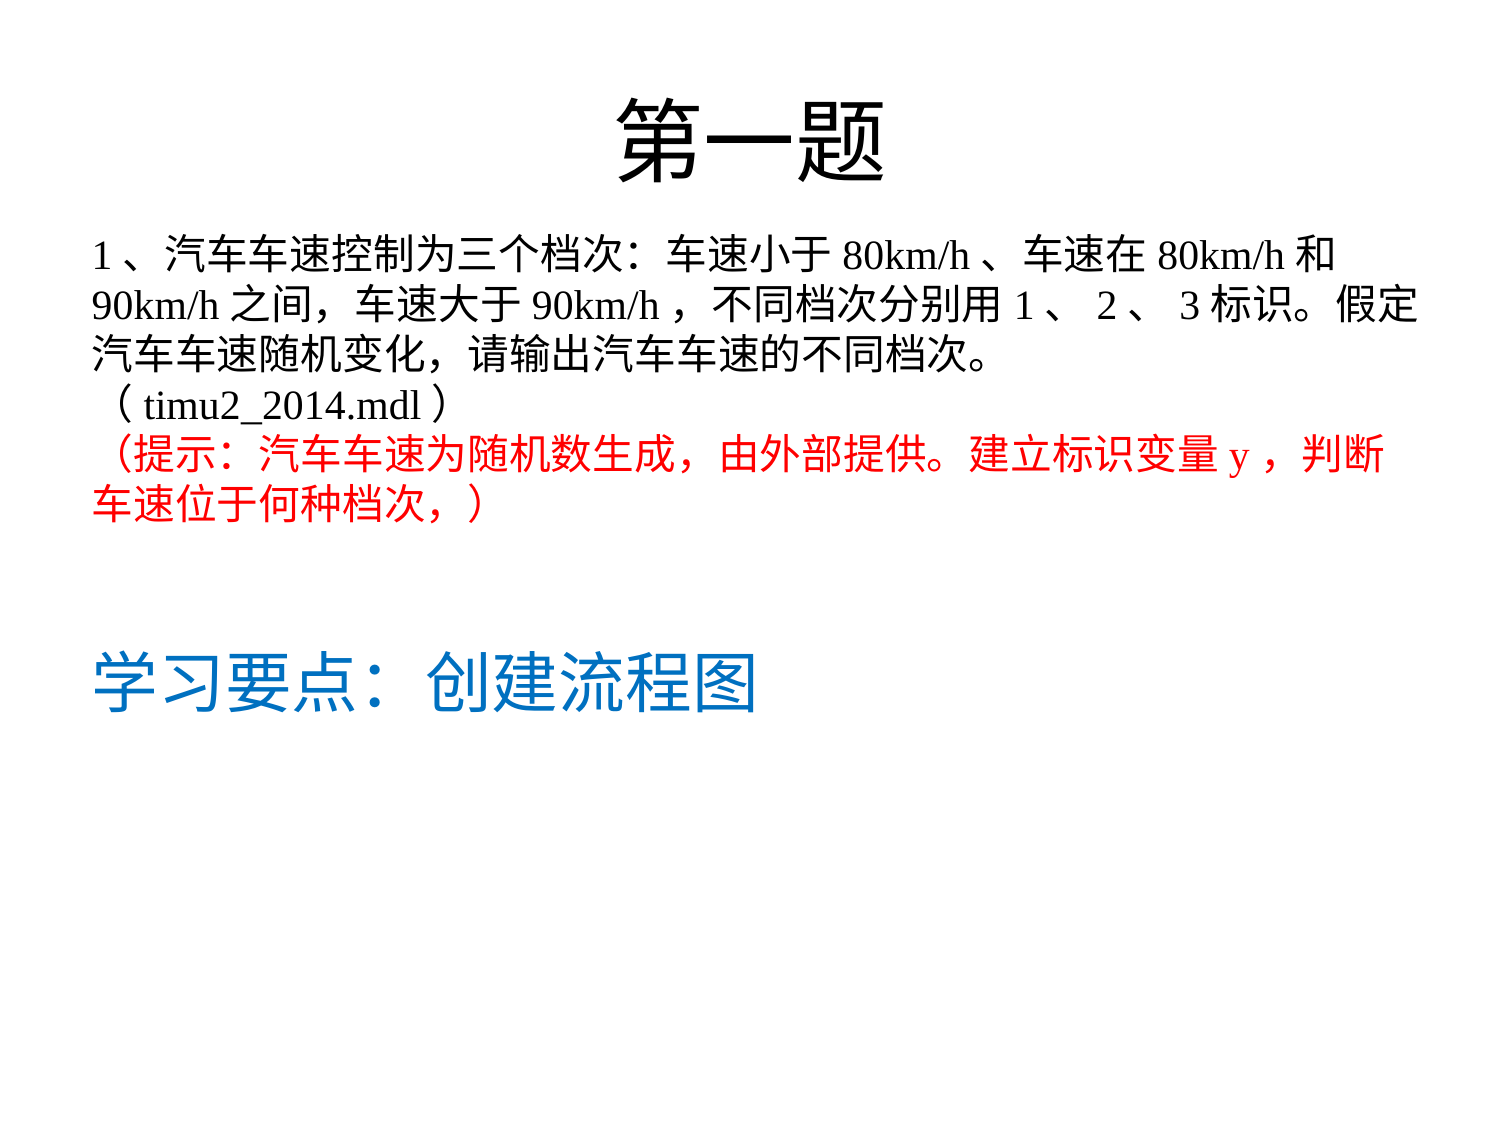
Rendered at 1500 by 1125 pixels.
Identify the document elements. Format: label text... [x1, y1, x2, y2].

title 第一题 [75, 45, 1425, 233]
text_box 1、汽车车速控制为三个档次：车速小于80km/h、车速在80km/h和90km/h之间，车速大于90km/h，不同档次分别用1、2、3标识。假定汽车车速随机变化，请输出汽车车速的不同档次。 （timu2_2014.mdl） （提示：汽车车速为随机数生成，由外部提供。建立标识变量y，判断车速位于何种档次，） [76, 219, 1436, 535]
list 学习要点：创建流程图 [76, 633, 1427, 743]
